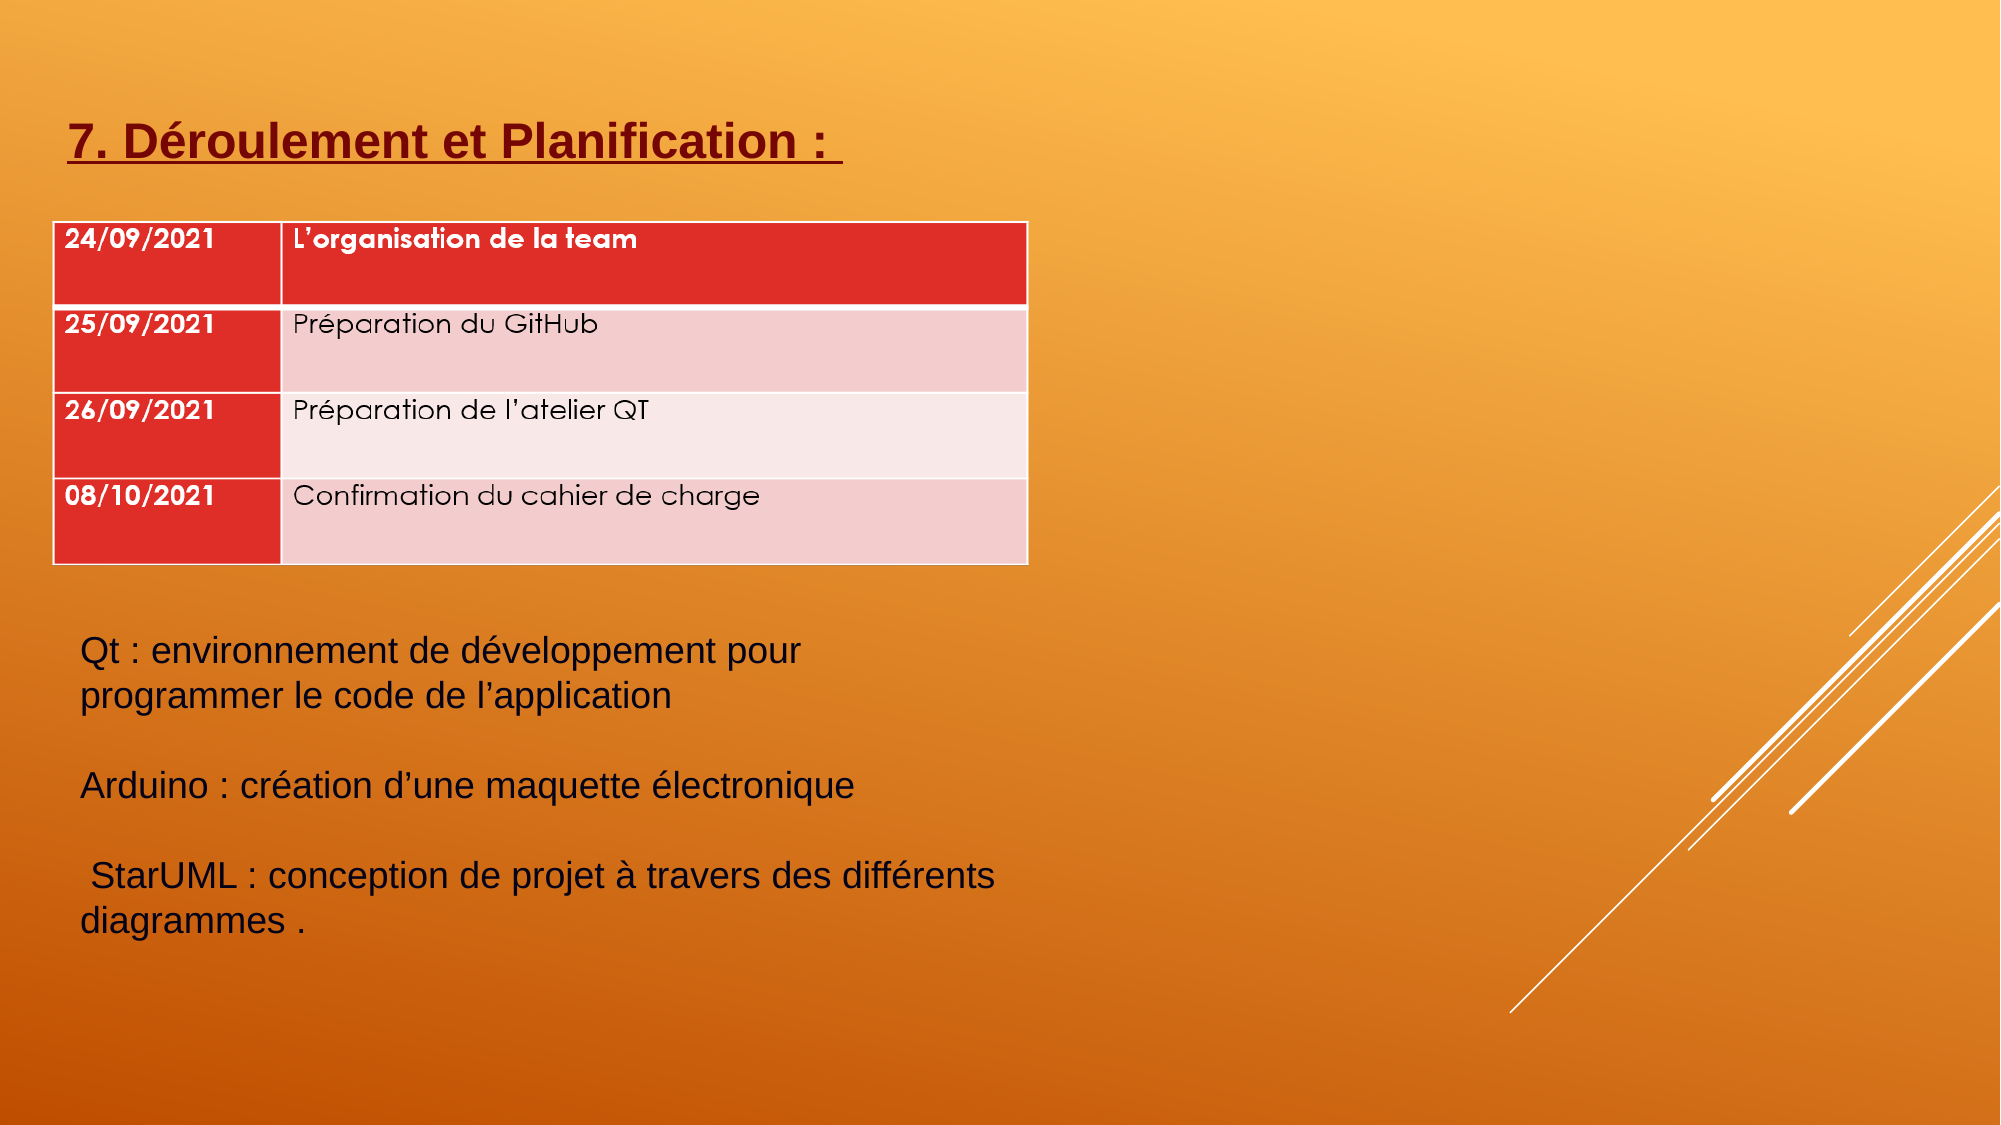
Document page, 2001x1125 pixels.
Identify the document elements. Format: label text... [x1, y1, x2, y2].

text_box 7. Déroulement et Planification : [52, 101, 1520, 221]
text_box Qt : environnement de développement pour programmer le code de l’application Arduino : création d’une maquette électronique StarUML : conception de projet à travers des différents diagrammes . [65, 618, 1031, 1039]
picture [52, 211, 1031, 566]
